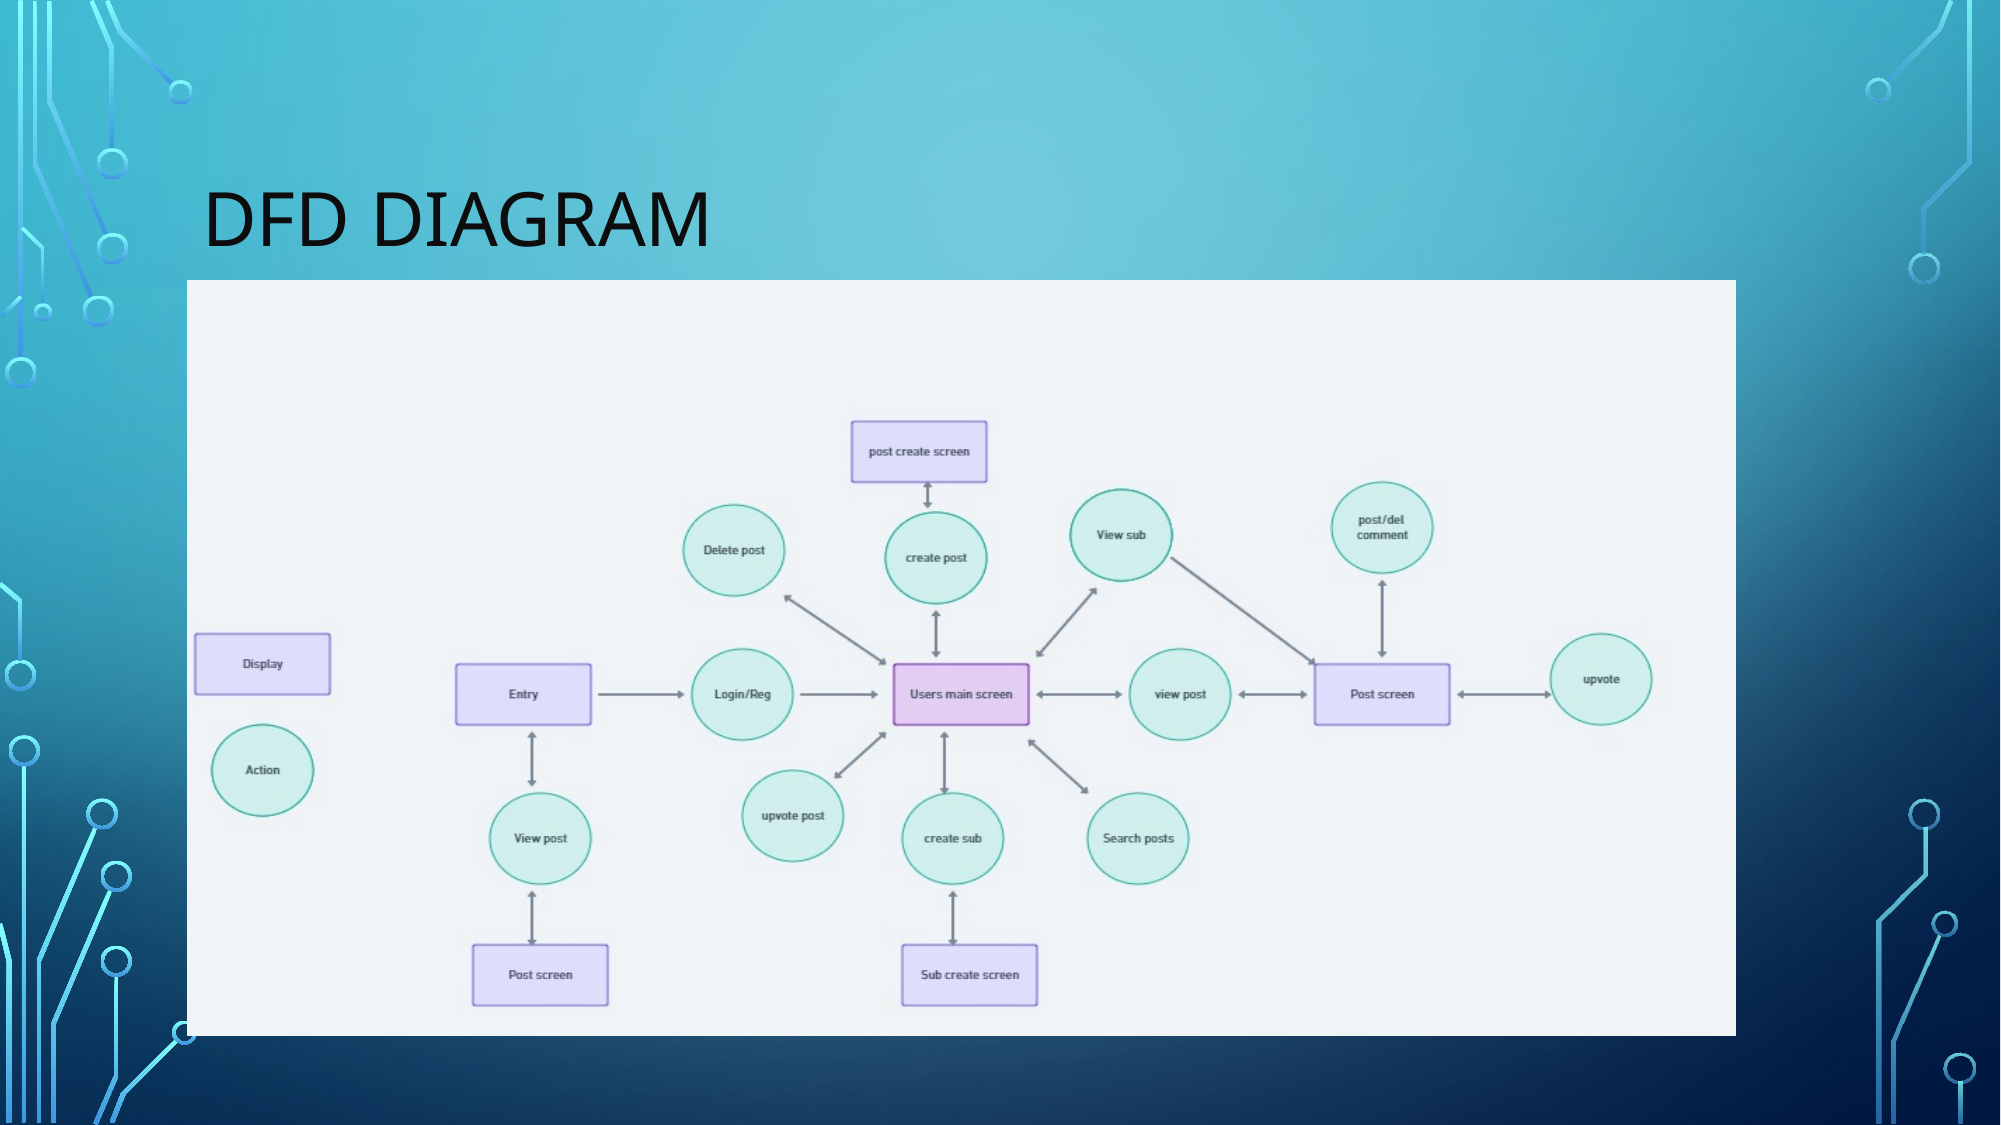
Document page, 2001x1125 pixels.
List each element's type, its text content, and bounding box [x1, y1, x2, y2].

title Dfd diagram [187, 101, 1813, 344]
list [186, 280, 1737, 1036]
